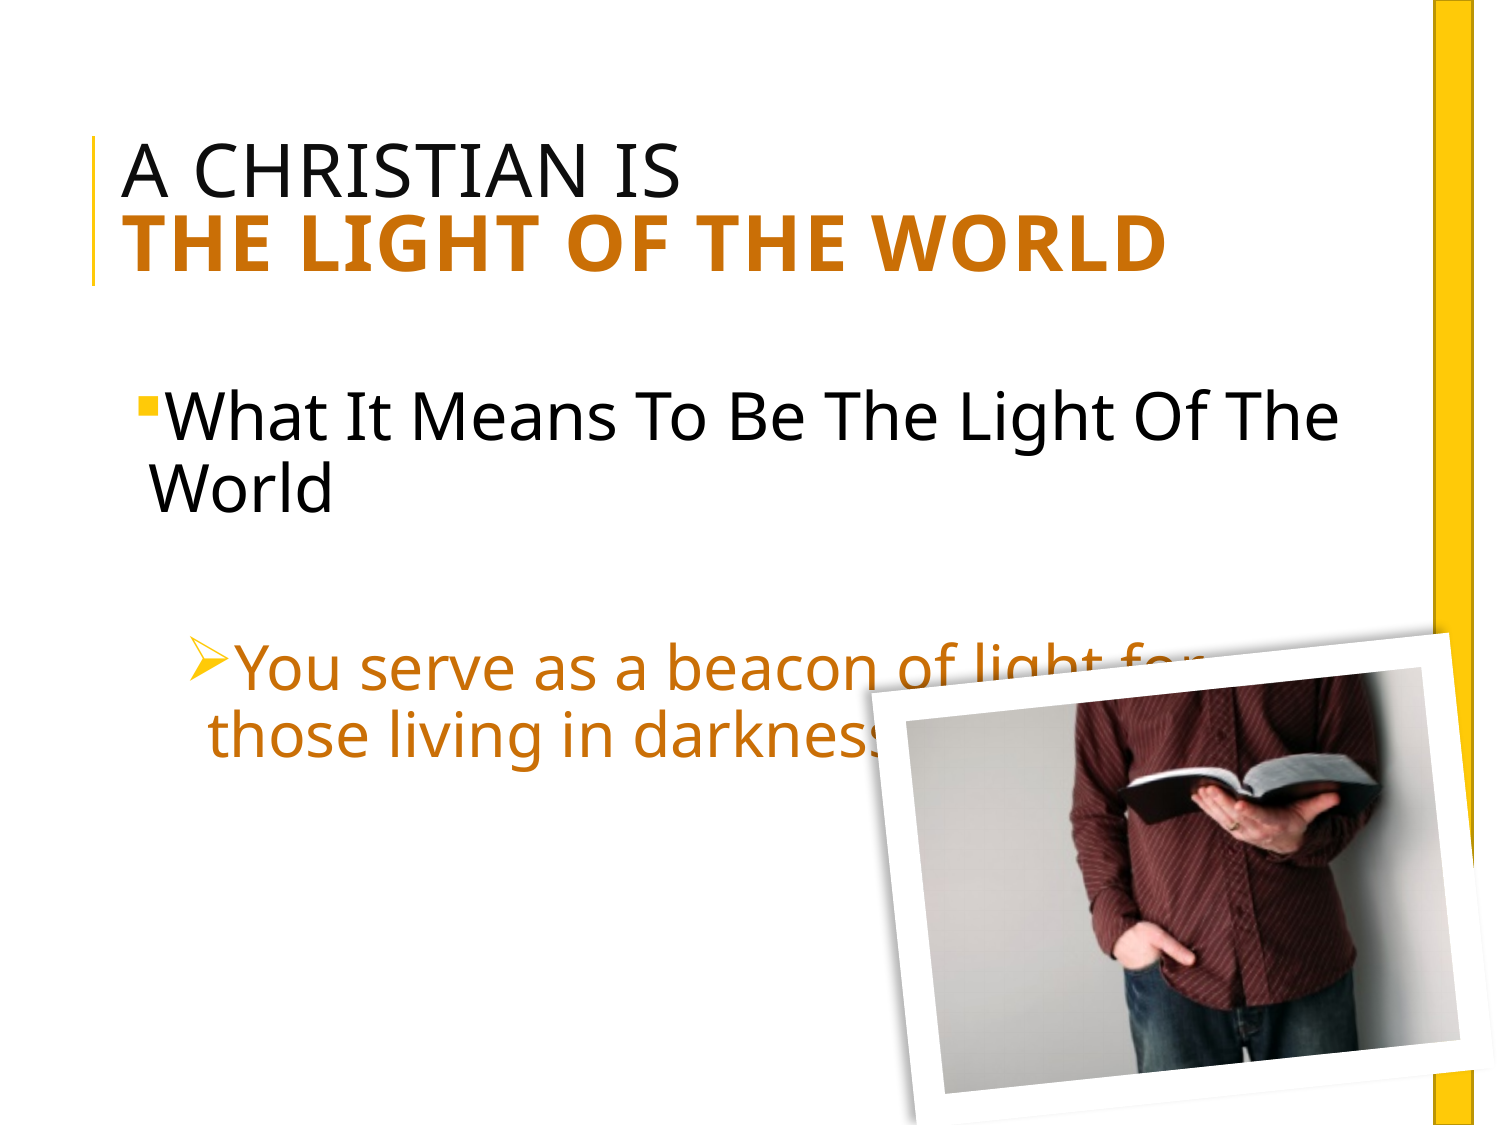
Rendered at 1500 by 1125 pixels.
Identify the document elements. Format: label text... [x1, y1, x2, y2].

text_box [1433, 1071, 1474, 1125]
picture [906, 668, 1460, 1093]
title A Christian Is The Light Of The World [106, 133, 1435, 294]
list What It Means To Be The Light Of The World You serve as a beacon of light for those living in darkness [126, 375, 1376, 1035]
text_box [1433, 0, 1474, 860]
